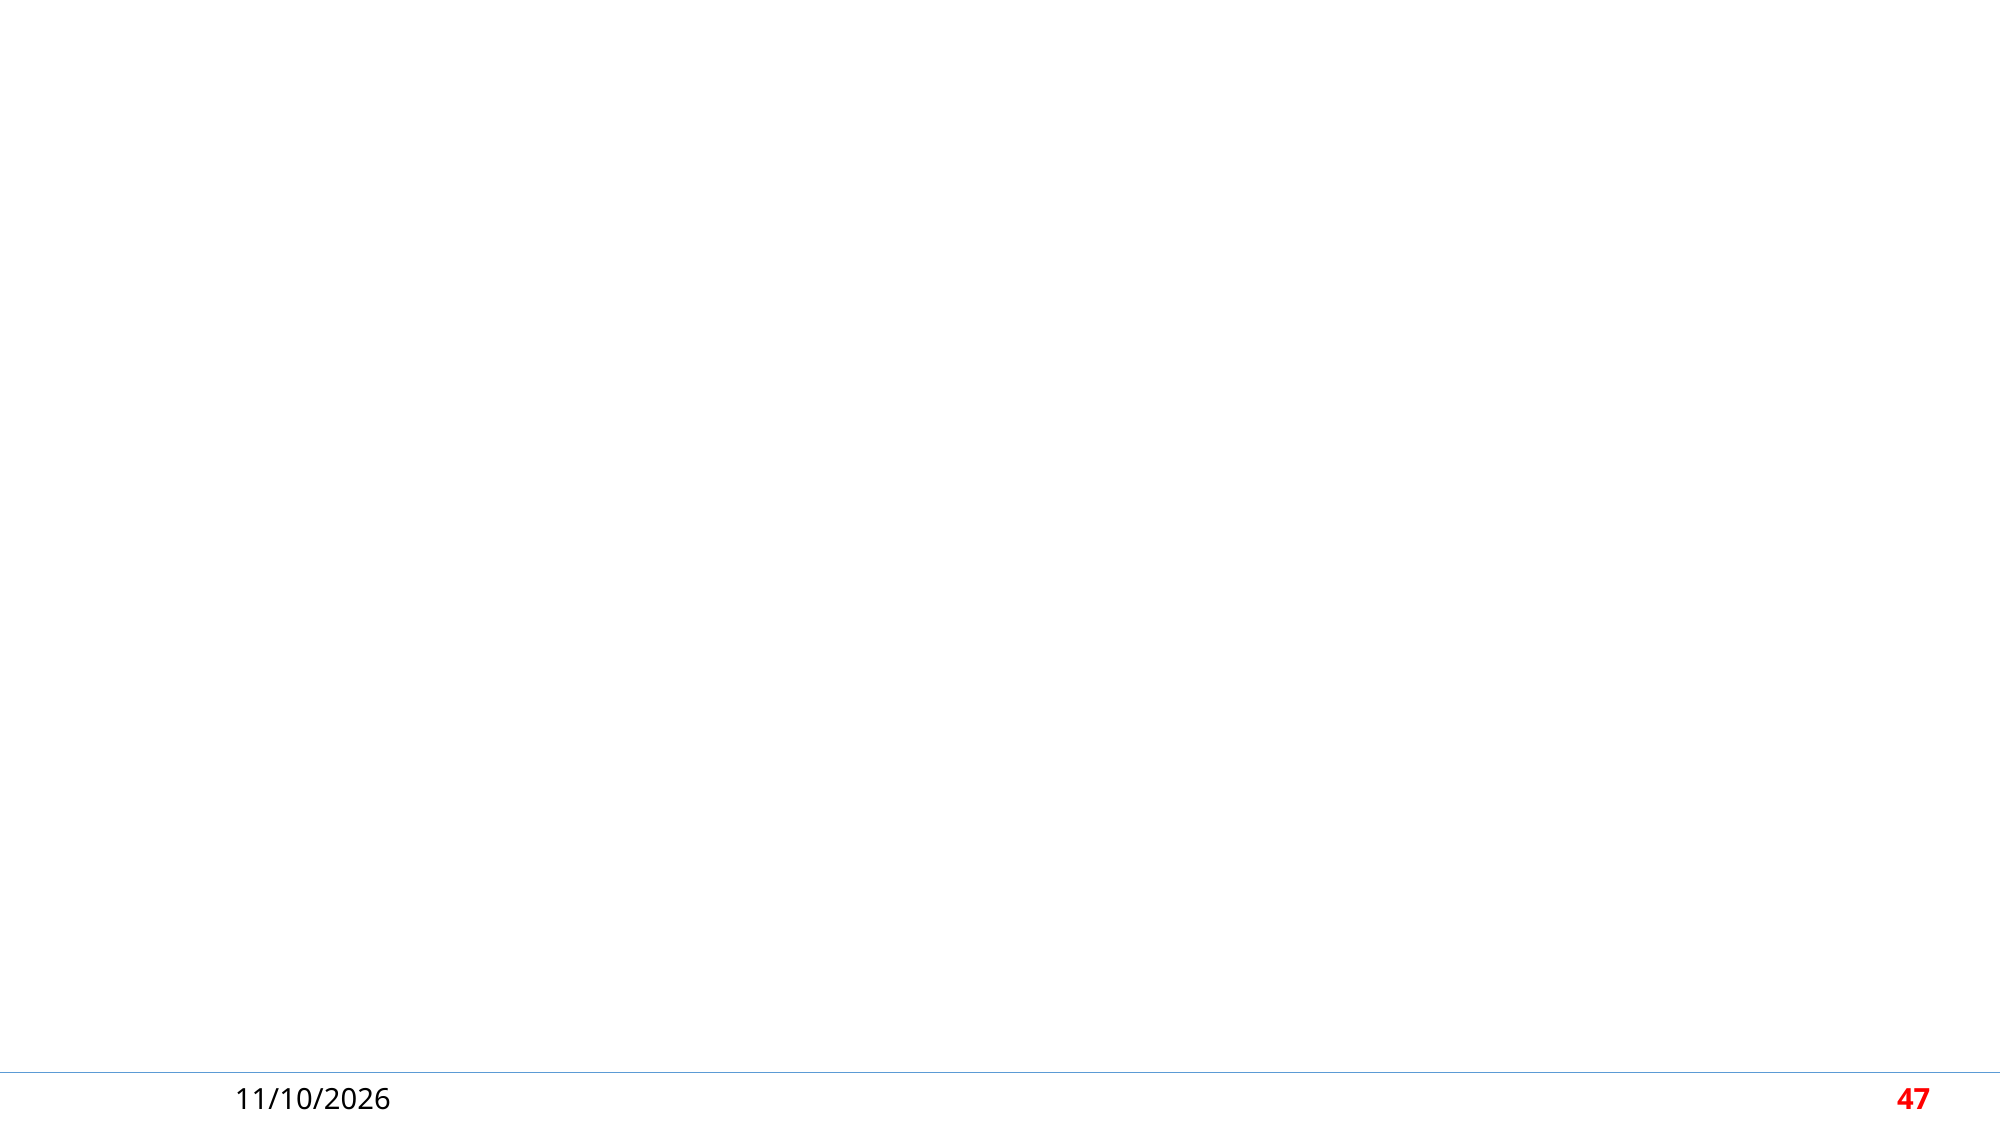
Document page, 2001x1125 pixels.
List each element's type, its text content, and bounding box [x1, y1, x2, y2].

slide_number 47 [1495, 1072, 1946, 1115]
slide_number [220, 1072, 671, 1115]
